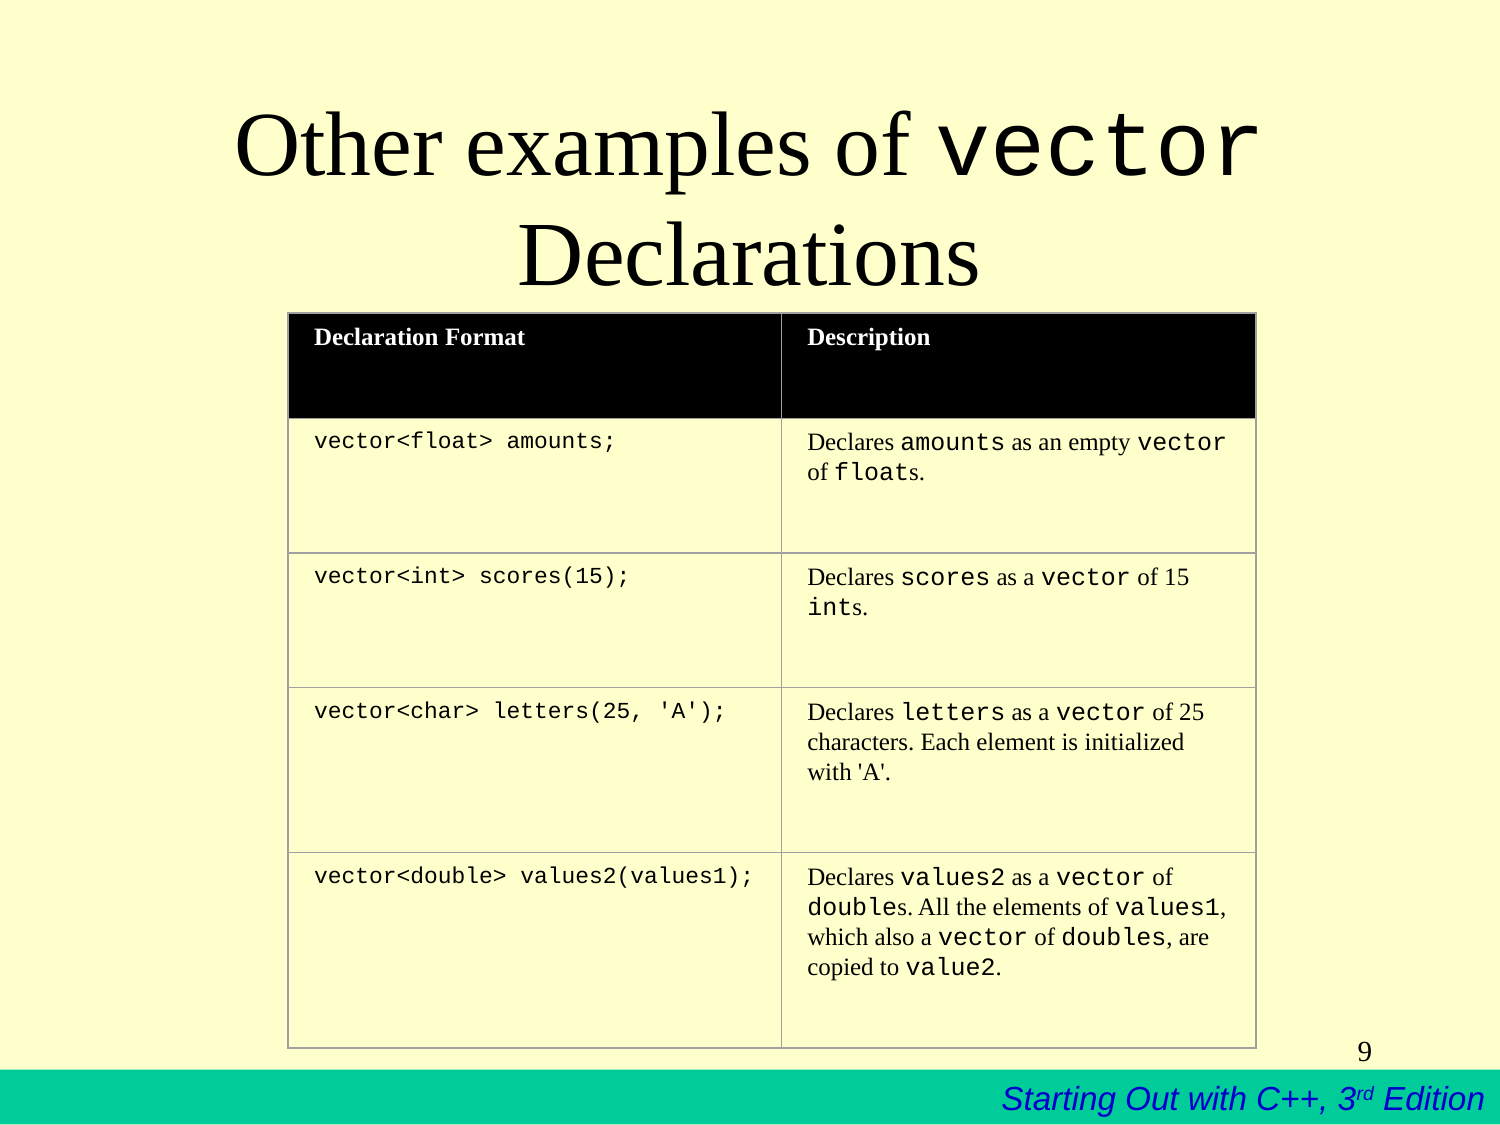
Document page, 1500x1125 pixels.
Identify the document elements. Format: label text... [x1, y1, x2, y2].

slide_number 9 [1074, 1024, 1388, 1101]
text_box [287, 312, 1257, 1049]
title Other examples of vector Declarations [112, 99, 1388, 288]
